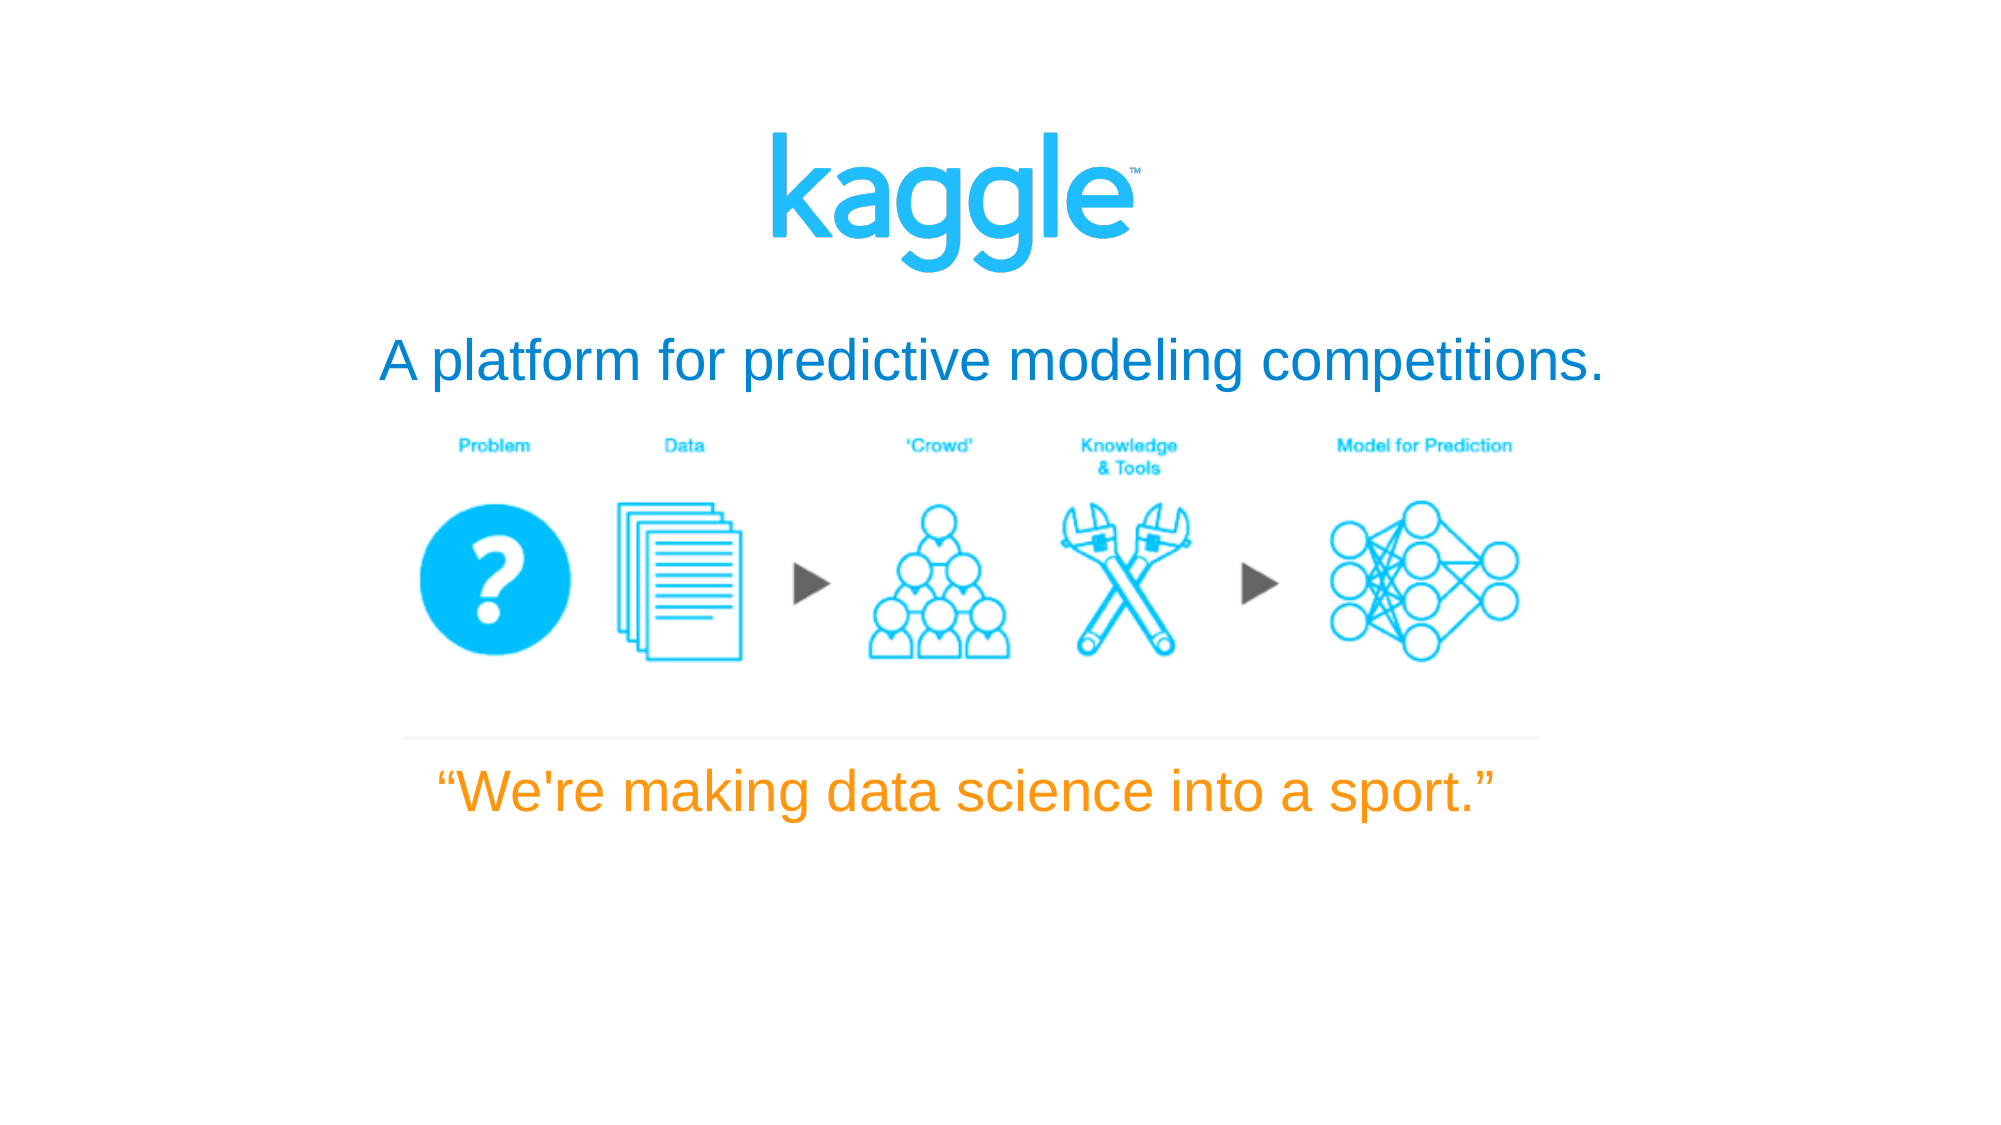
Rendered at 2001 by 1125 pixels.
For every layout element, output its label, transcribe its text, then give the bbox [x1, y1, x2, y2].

text_box “We're making data science into a sport.” [422, 746, 1512, 831]
picture [396, 400, 1538, 746]
text_box A platform for predictive modeling competitions. [364, 315, 1622, 400]
picture [743, 103, 1163, 294]
